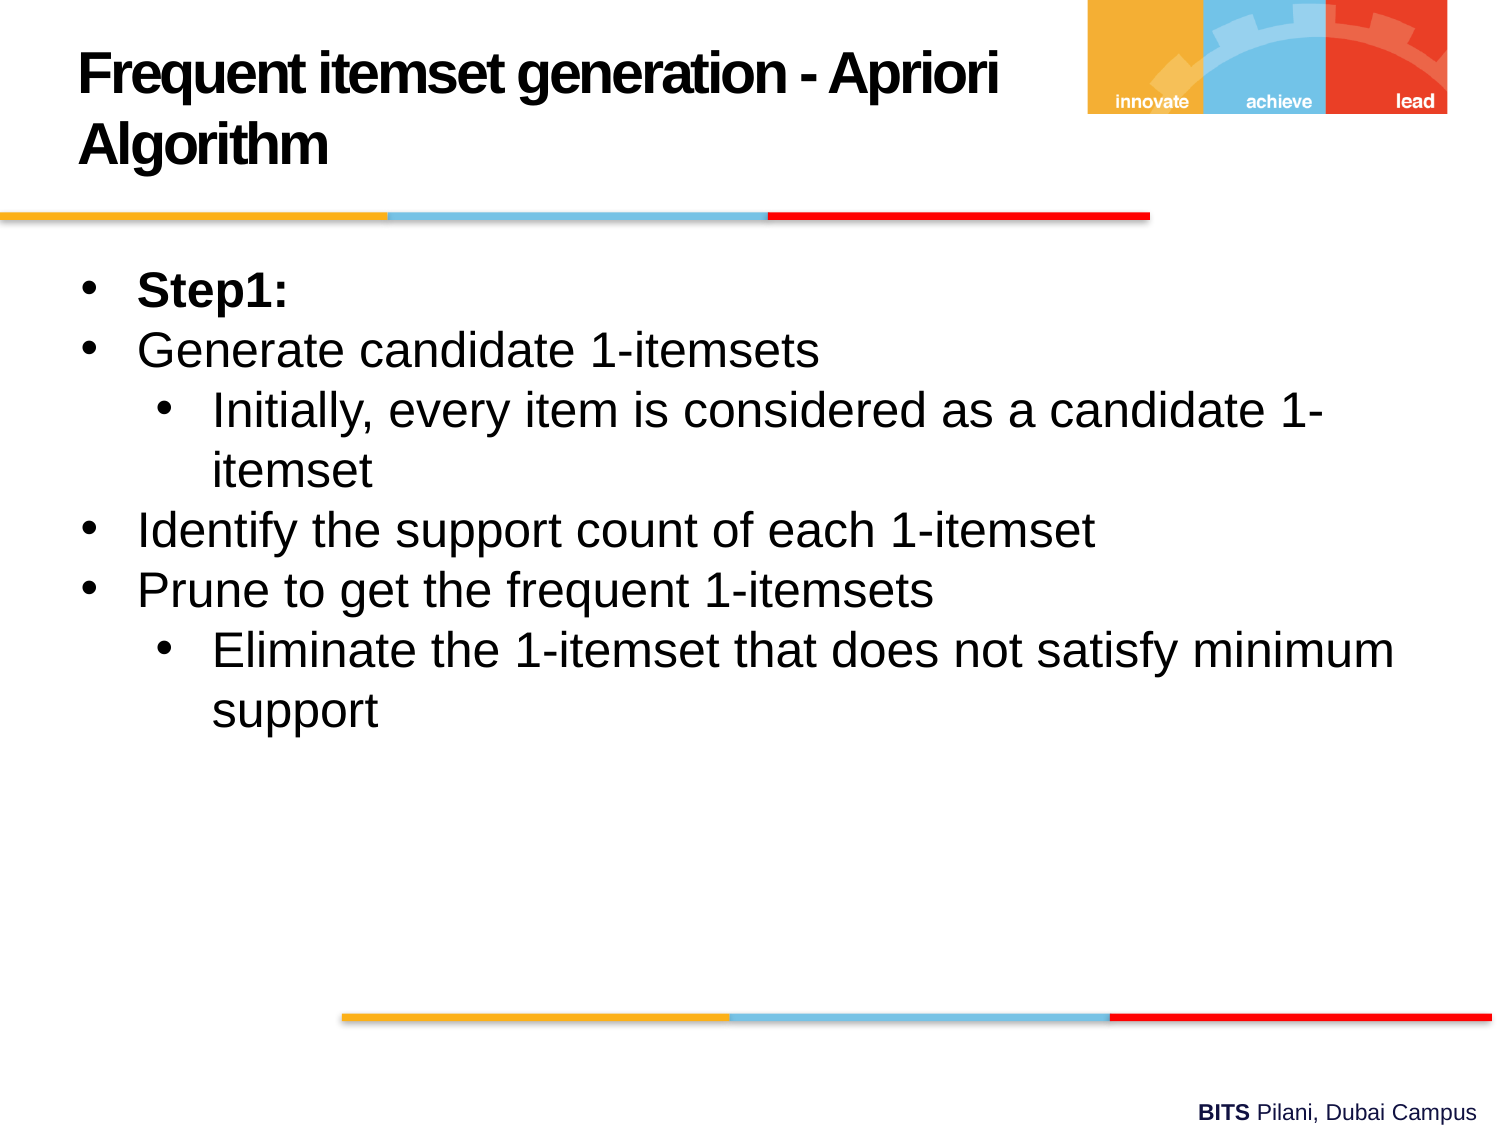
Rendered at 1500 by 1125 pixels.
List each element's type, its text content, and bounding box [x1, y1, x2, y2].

picture [1087, 0, 1448, 114]
title Frequent itemset generation - Apriori Algorithm [62, 24, 1038, 186]
text_box Step1: Generate candidate 1-itemsets Initially, every item is considered as a candidate 1-itemset Identify the support count of each 1-itemset Prune to get the frequent 1-itemsets Eliminate the 1-itemset that does not satisfy minimum support [65, 249, 1425, 745]
